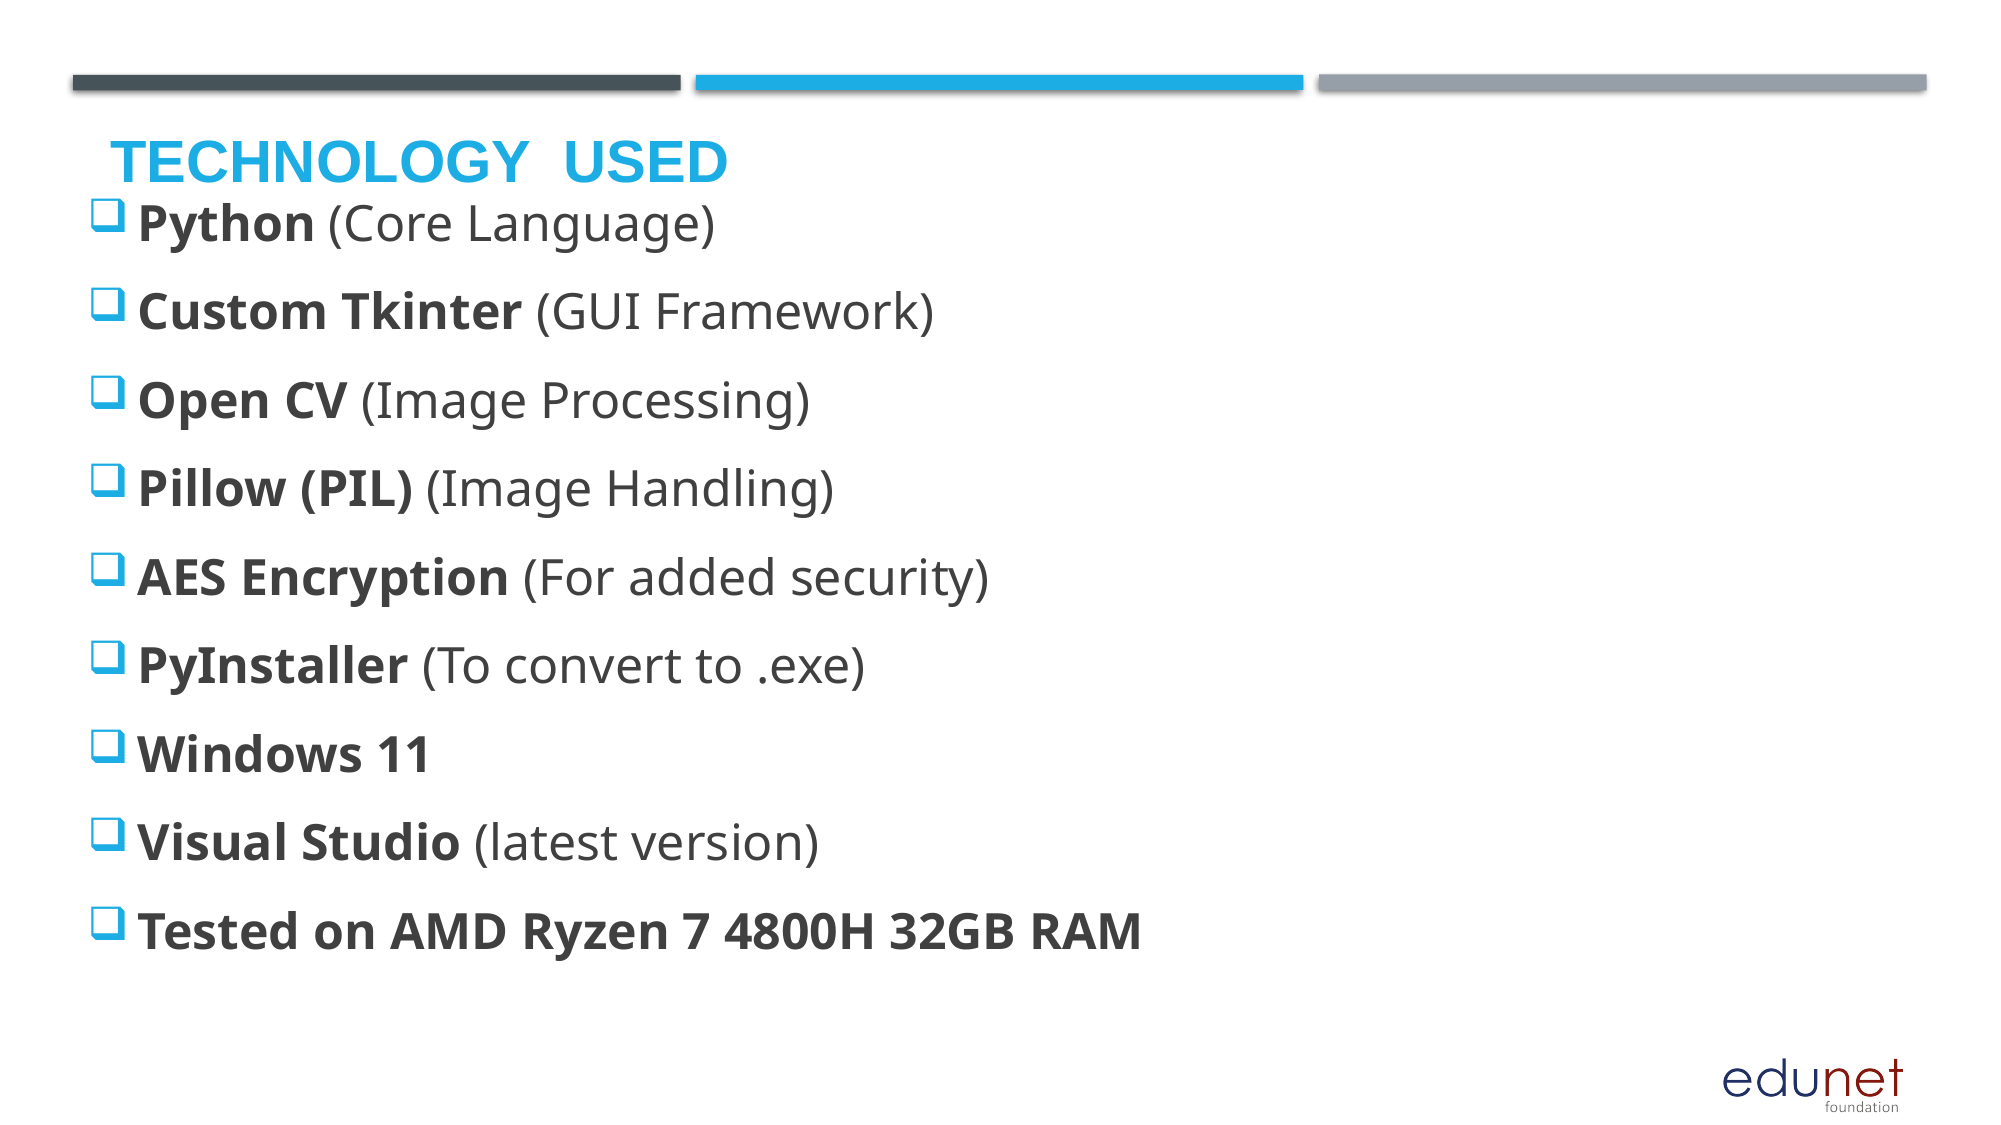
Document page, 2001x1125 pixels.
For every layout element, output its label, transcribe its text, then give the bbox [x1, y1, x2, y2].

list Python (Core Language) Custom Tkinter (GUI Framework) Open CV (Image Processing) Pillow (PIL) (Image Handling) AES Encryption (For added security) PyInstaller (To convert to .exe) Windows 11 Visual Studio (latest version) Tested on AMD Ryzen 7 4800H 32GB RAM [72, 178, 1978, 1091]
title Technology used [95, 115, 1905, 178]
picture [1719, 1091, 1905, 1116]
